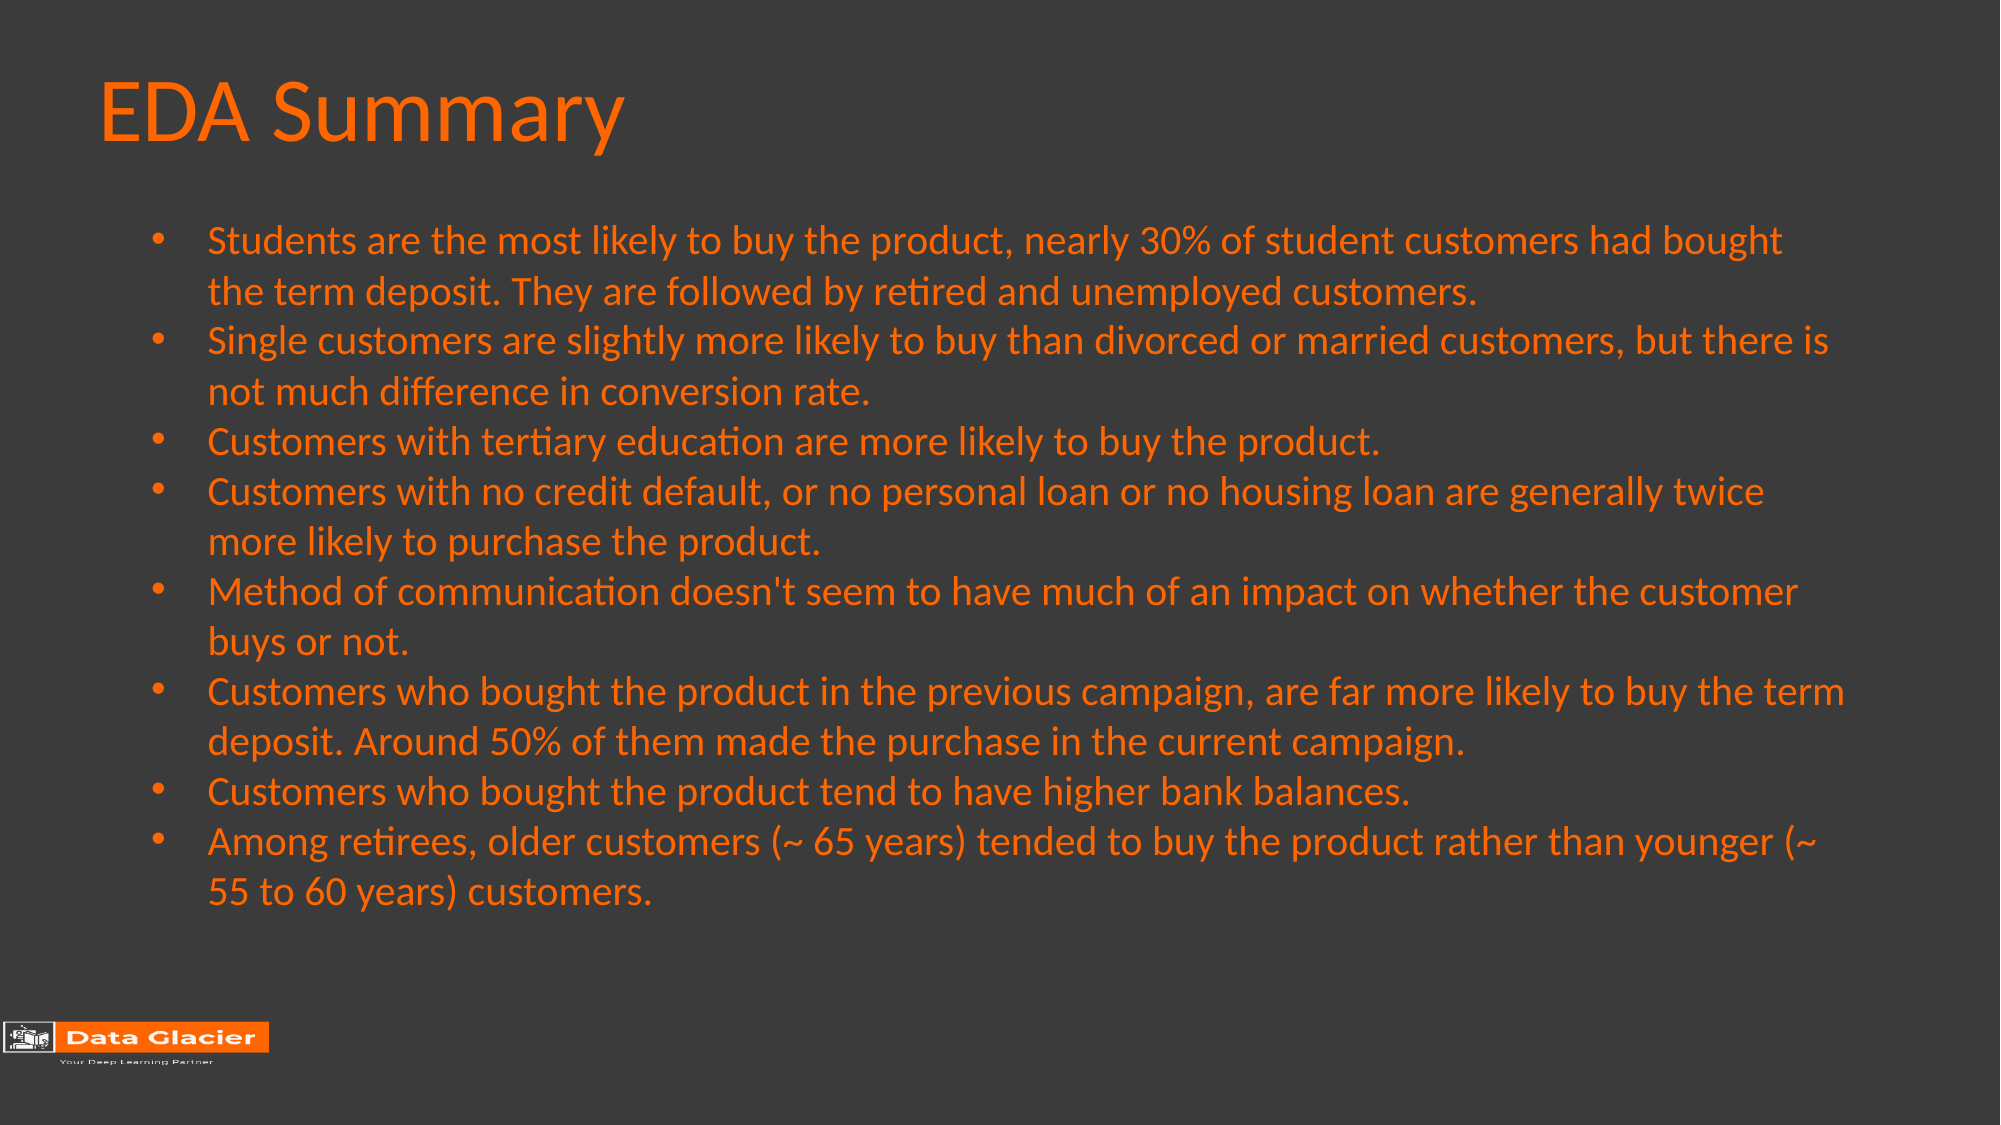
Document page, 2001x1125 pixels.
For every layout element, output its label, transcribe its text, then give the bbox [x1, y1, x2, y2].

picture [0, 961, 272, 1125]
text_box EDA Summary [83, 42, 642, 168]
text_box Students are the most likely to buy the product, nearly 30% of student customers had bought the term deposit. They are followed by retired and unemployed customers. Single customers are slightly more likely to buy than divorced or married customers, but there is not much difference in conversion rate. Customers with tertiary education are more likely to buy the product. Customers with no credit default, or no personal loan or no housing loan are generally twice more likely to purchase the product. Method of communication doesn't seem to have much of an impact on whether the customer buys or not. Customers who bought the product in the previous campaign, are far more likely to buy the term deposit. Around 50% of them made the purchase in the current campaign. Customers who bought the product tend to have higher bank balances. Among retirees, older customers (~ 65 years) tended to buy the product rather than younger (~ 55 to 60 years) customers. [136, 205, 1864, 921]
